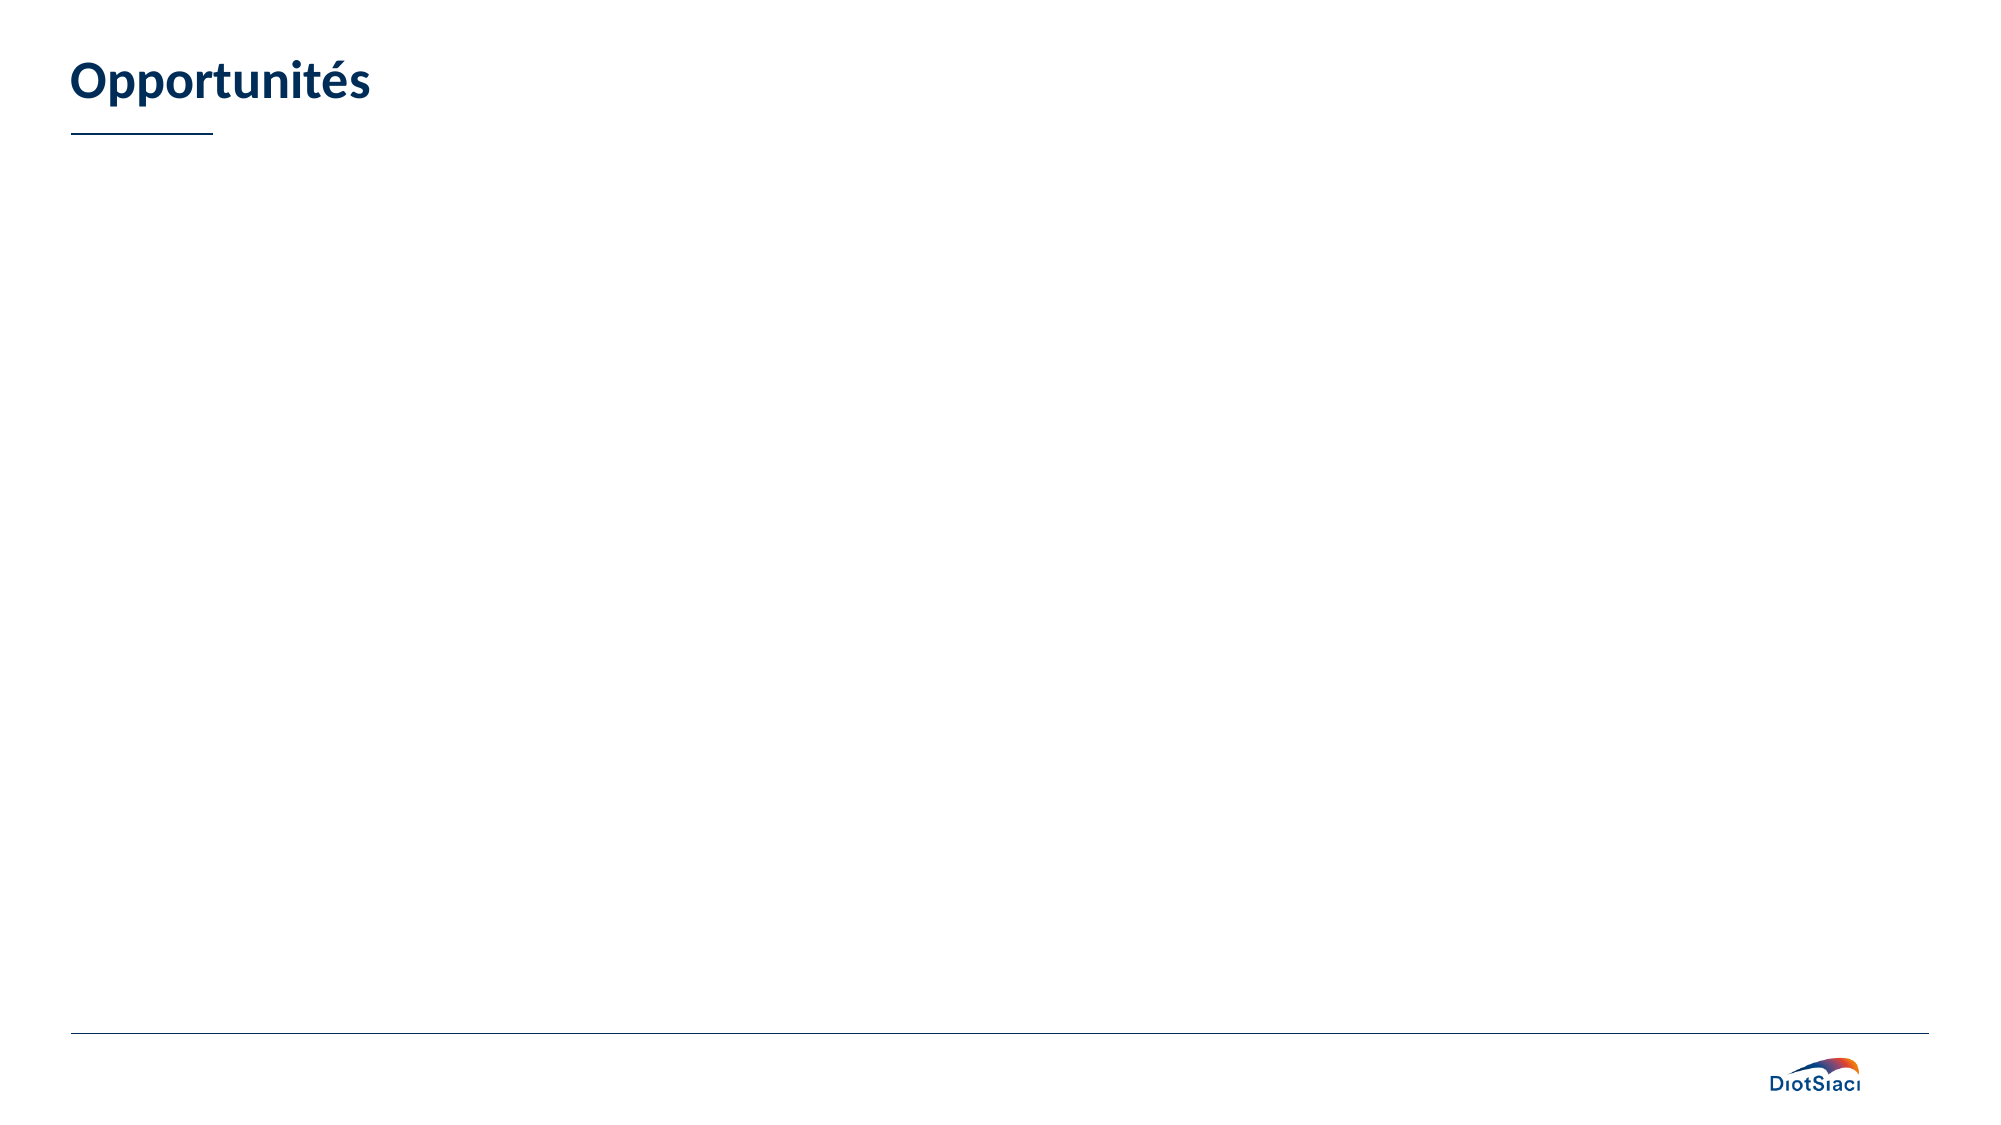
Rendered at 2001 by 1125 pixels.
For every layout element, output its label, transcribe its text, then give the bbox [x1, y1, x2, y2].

title Opportunités [70, 0, 1930, 110]
picture [1766, 1056, 1864, 1092]
